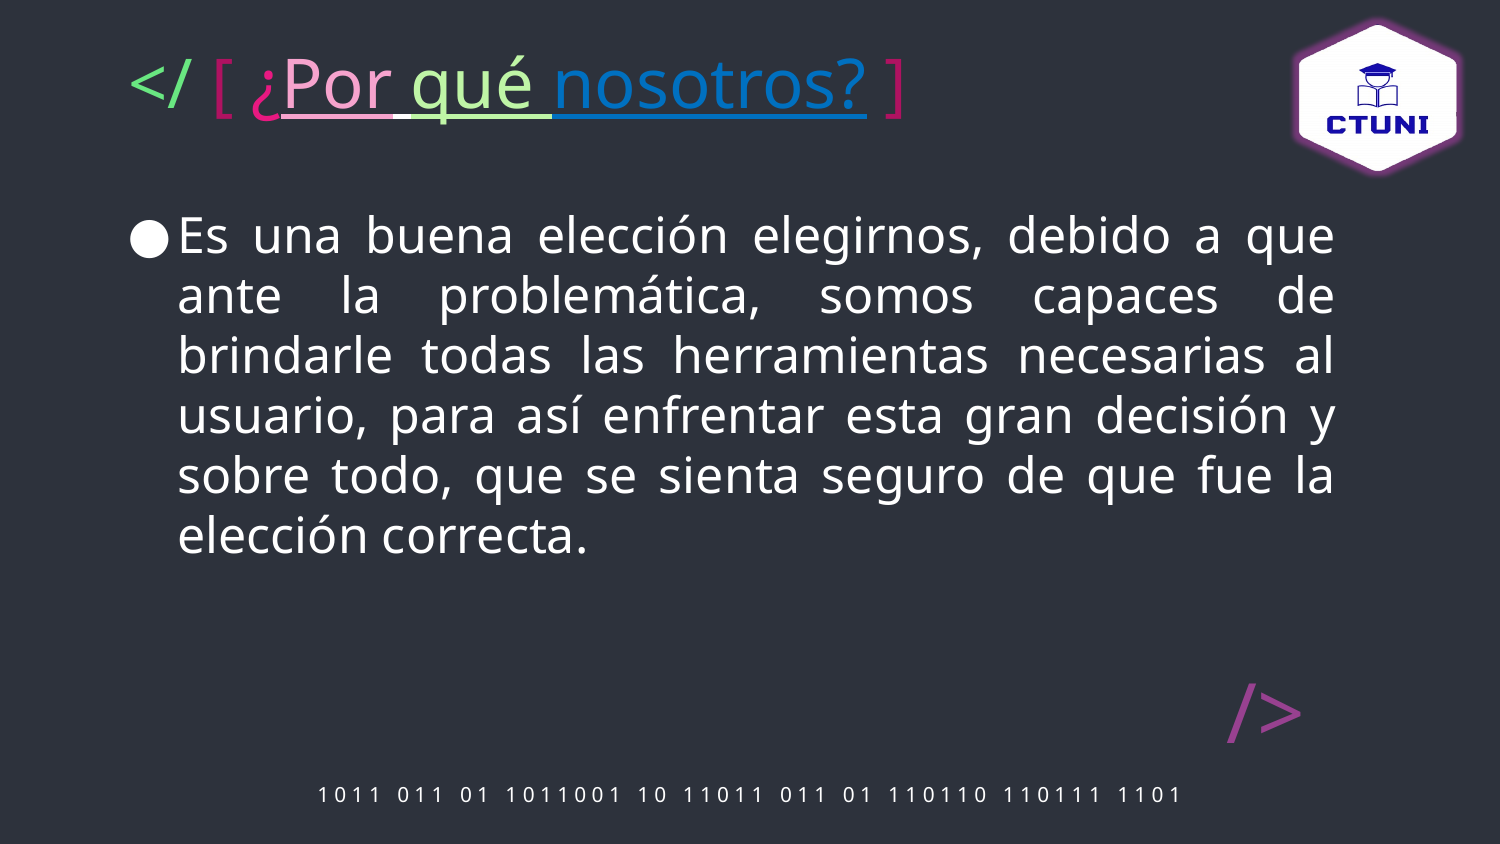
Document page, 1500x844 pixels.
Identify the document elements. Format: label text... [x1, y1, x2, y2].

list Es una buena elección elegirnos, debido a que ante la problemática, somos capaces de brindarle todas las herramientas necesarias al usuario, para así enfrentar esta gran decisión y sobre todo, que se sienta seguro de que fue la elección correcta. [87, 188, 1352, 744]
picture [1294, 21, 1460, 173]
text_box /> [1211, 666, 1328, 767]
title </ [ ¿Por qué nosotros? ] [113, 24, 1248, 188]
